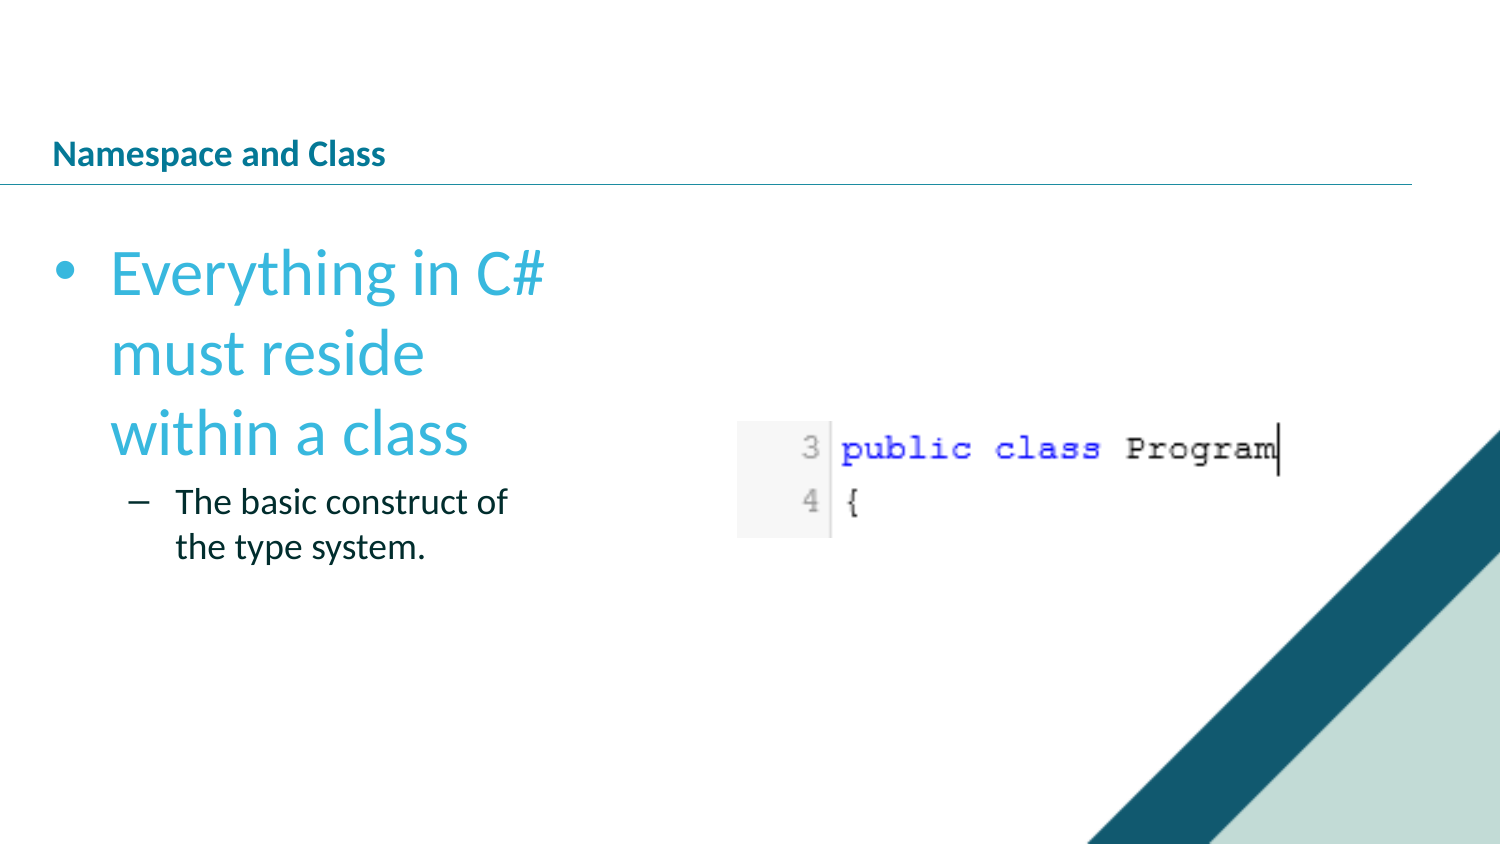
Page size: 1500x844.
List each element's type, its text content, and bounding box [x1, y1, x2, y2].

title Namespace and Class [37, 121, 863, 185]
list Everything in C# must reside within a class The basic construct of the type system. [38, 221, 563, 785]
picture [0, 0, 1500, 844]
